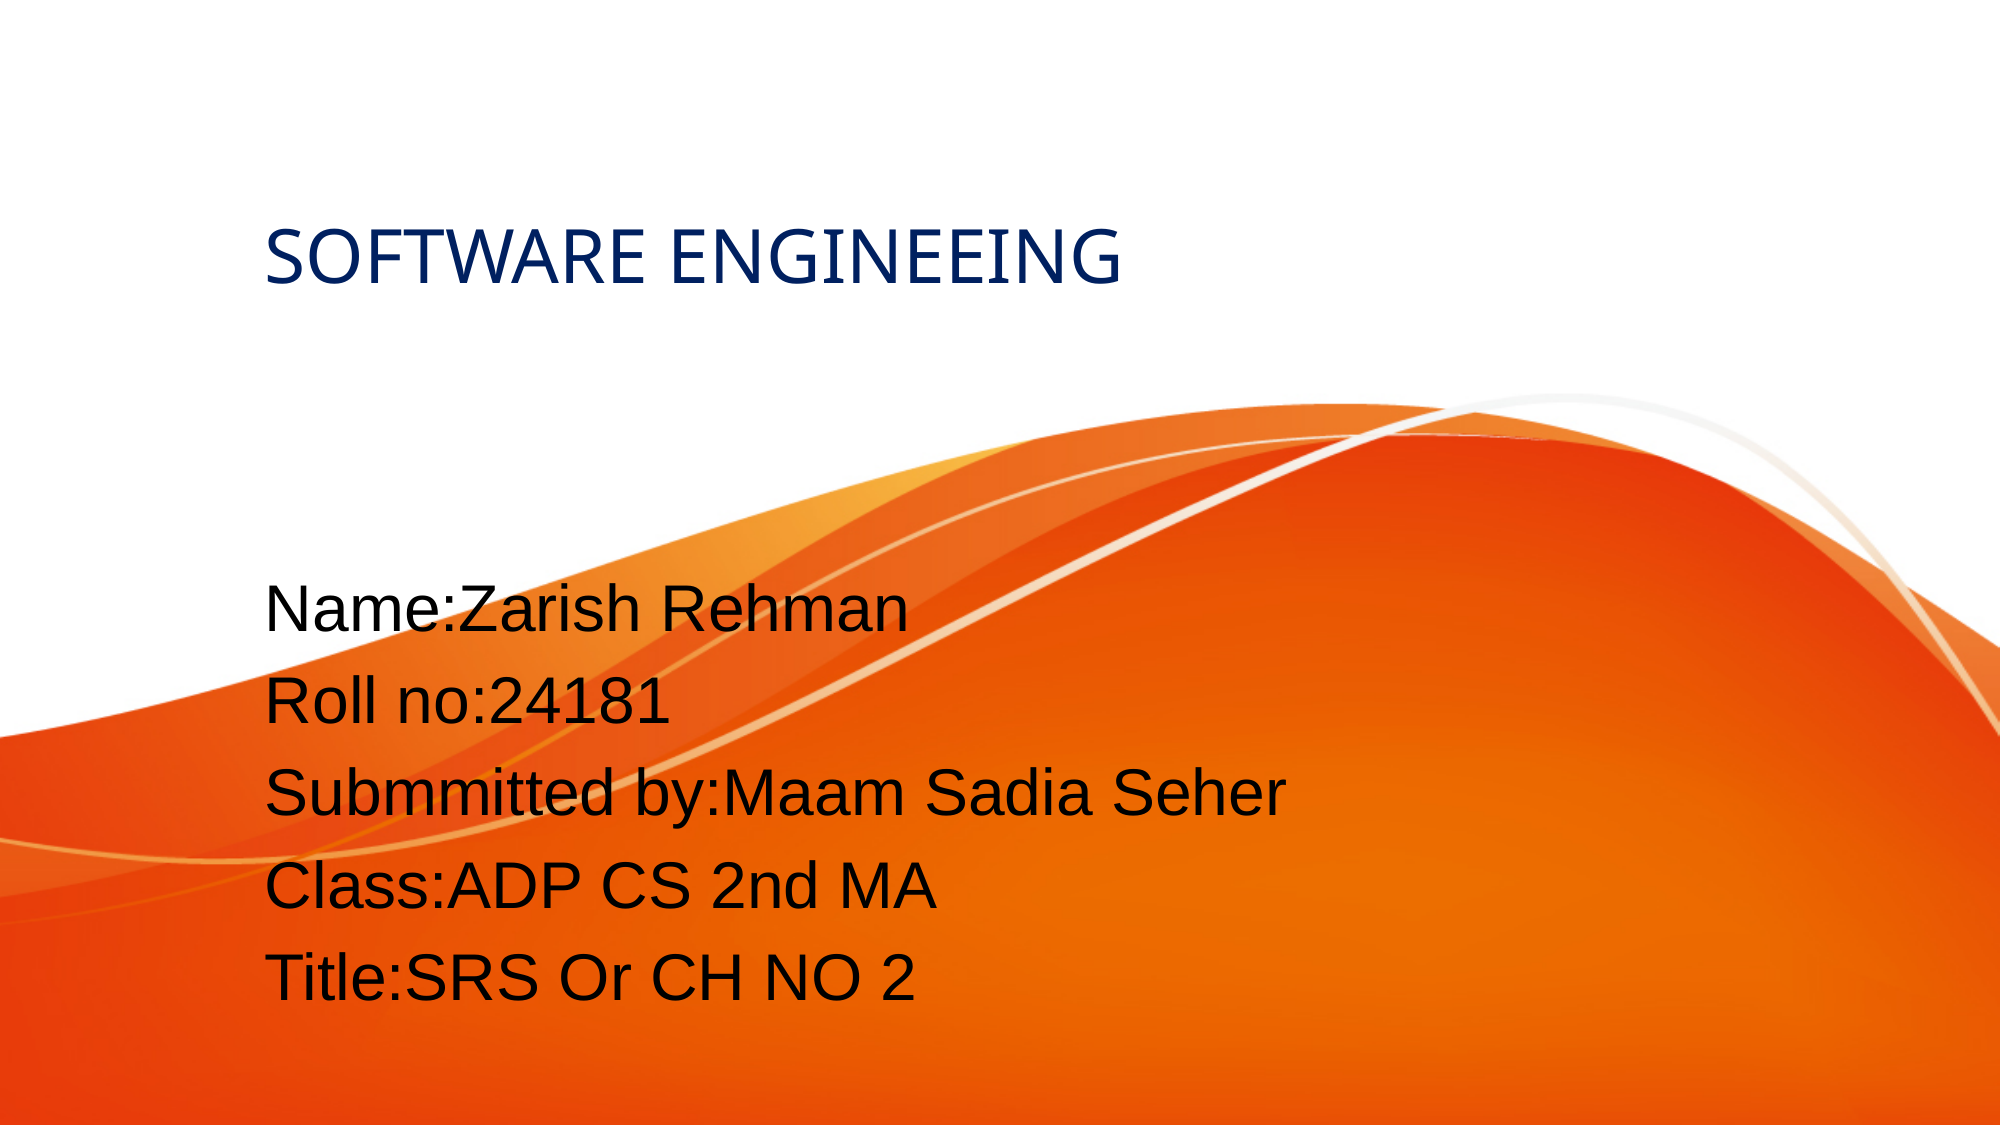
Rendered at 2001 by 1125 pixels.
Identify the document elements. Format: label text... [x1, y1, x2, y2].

title SOFTWARE ENGINEEING [249, 71, 1751, 437]
subtitle Name:Zarish Rehman Roll no:24181 Submmitted by:Maam Sadia Seher Class:ADP CS 2nd MA Title:SRS Or CH NO 2 [249, 464, 1751, 1027]
picture [0, 42, 2000, 1125]
